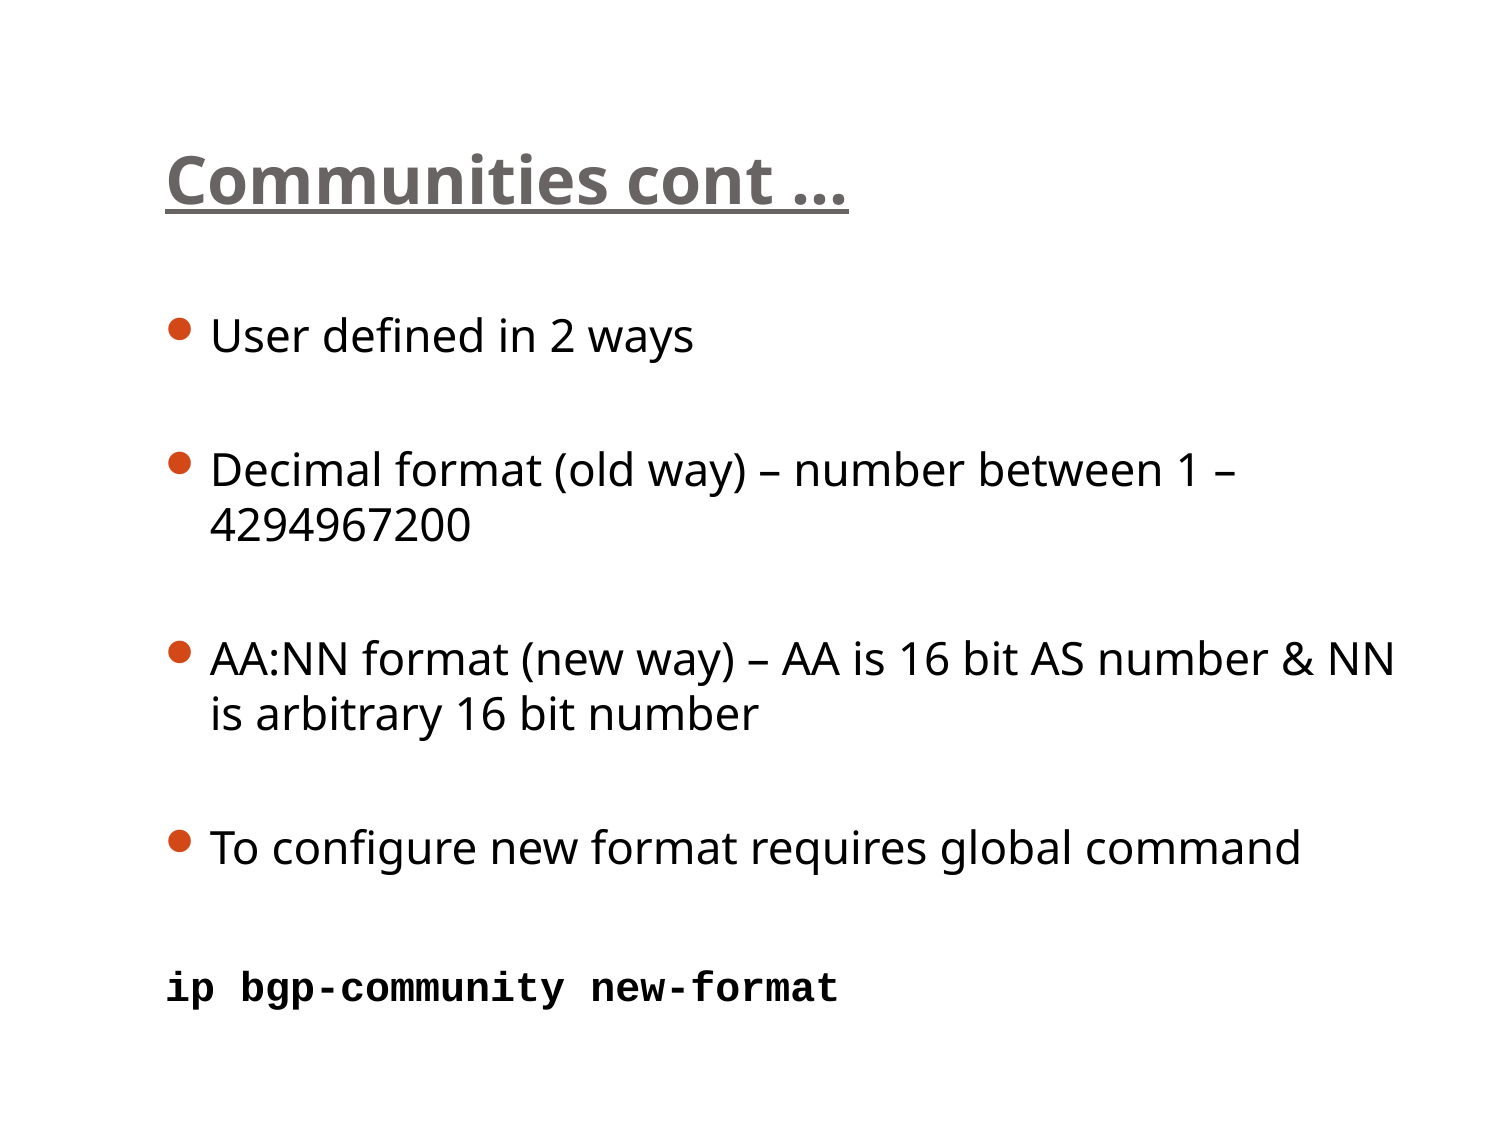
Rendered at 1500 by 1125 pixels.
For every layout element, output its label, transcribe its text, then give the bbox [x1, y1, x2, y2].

list User defined in 2 ways Decimal format (old way) – number between 1 – 4294967200 AA:NN format (new way) – AA is 16 bit AS number & NN is arbitrary 16 bit number To configure new format requires global command ip bgp-community new-format [150, 237, 1425, 988]
title Communities cont … [150, 45, 1425, 233]
